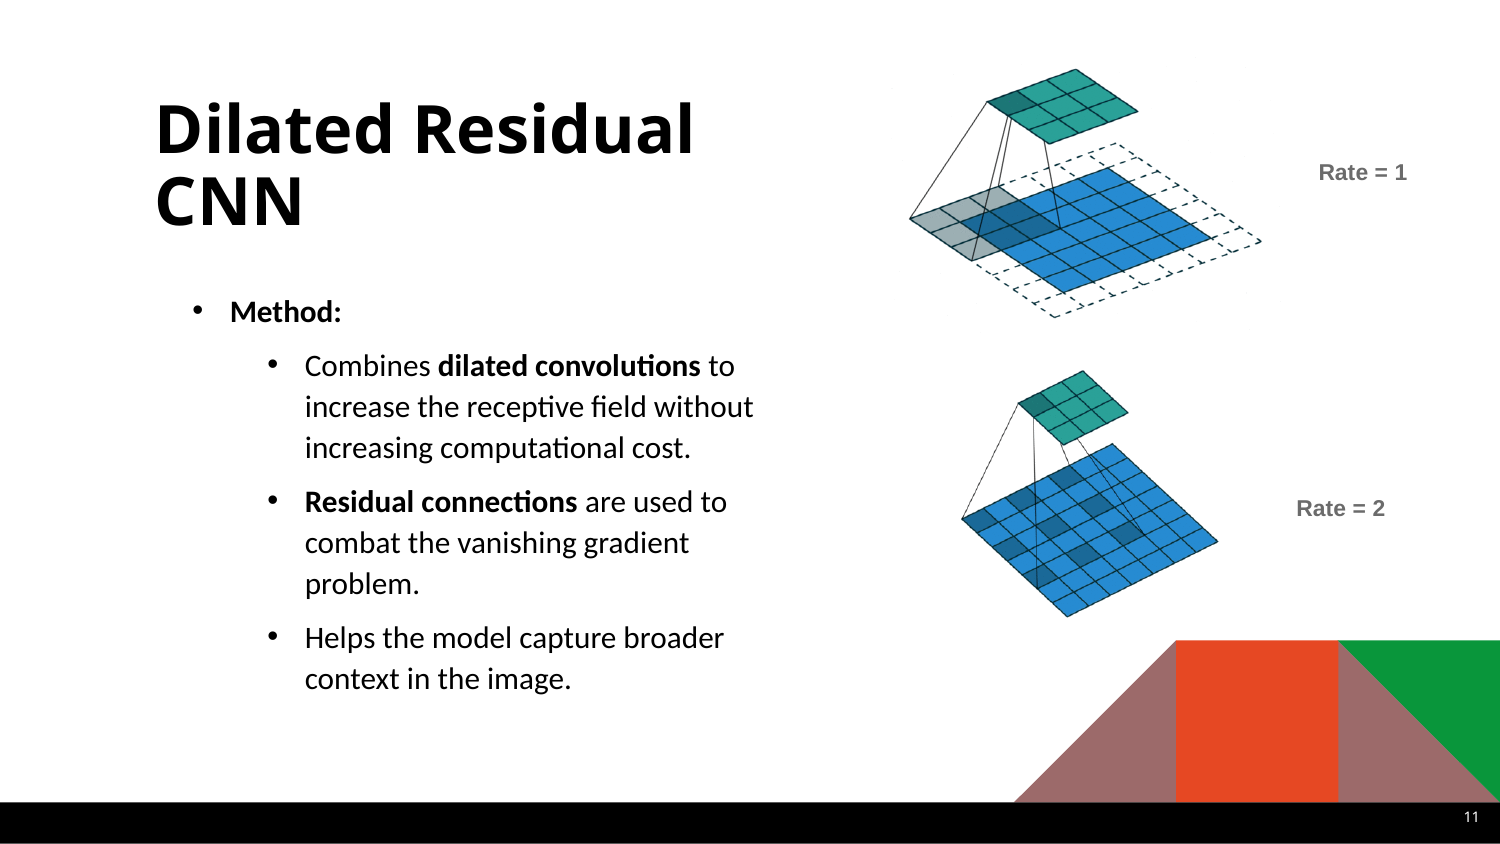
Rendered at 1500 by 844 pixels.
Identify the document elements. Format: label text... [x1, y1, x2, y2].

text_box Rate = 1 [1303, 150, 1439, 193]
picture [945, 355, 1233, 632]
text_box Rate = 2​ [1281, 486, 1464, 529]
title Dilated Residual CNN [139, 56, 856, 248]
slide_number 11 [1440, 794, 1496, 840]
picture [888, 53, 1282, 334]
list Method: Combines dilated convolutions to increase the receptive field without increasing computational cost. Residual connections are used to combat the vanishing gradient problem. Helps the model capture broader context in the image. [139, 280, 793, 706]
